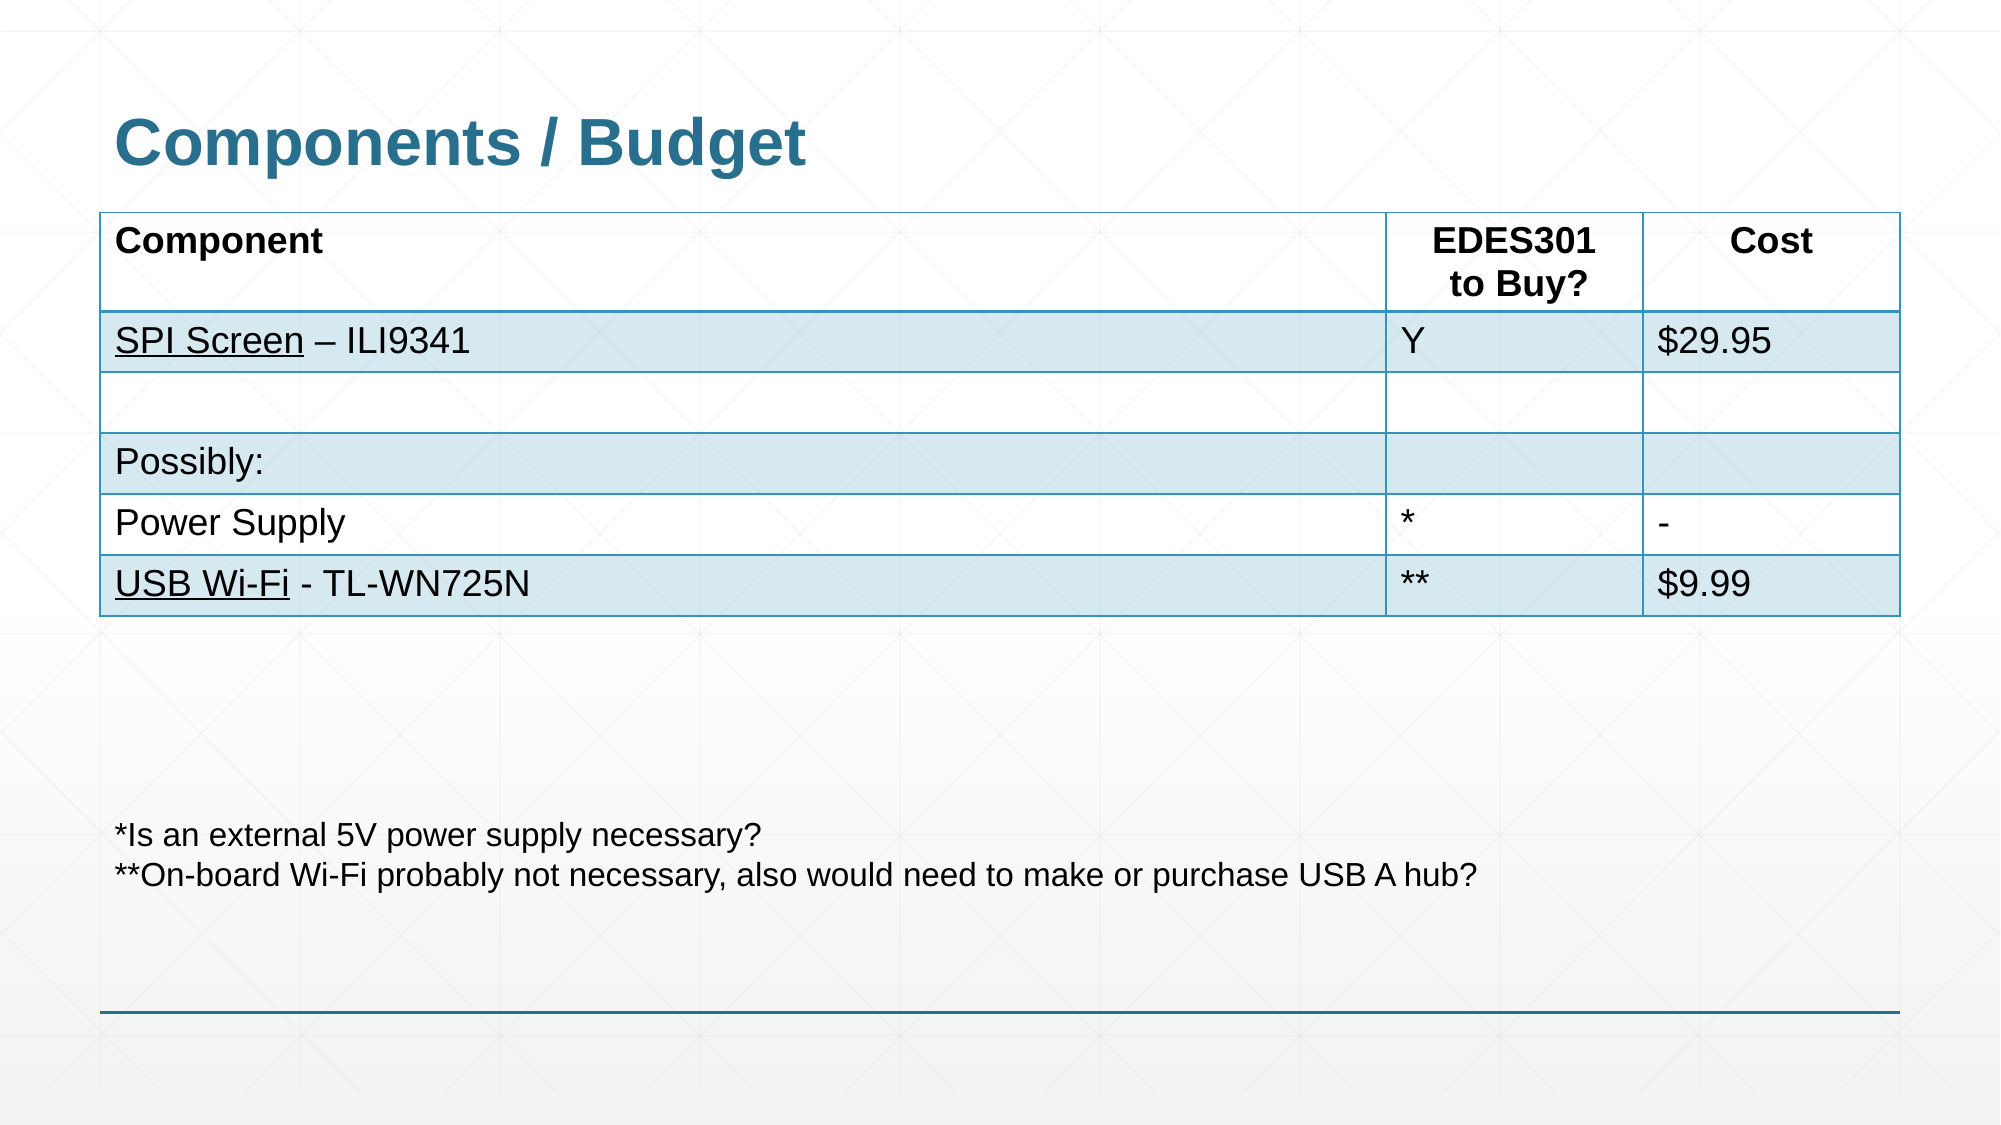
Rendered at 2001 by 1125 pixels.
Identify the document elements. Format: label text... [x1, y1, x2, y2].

table_cell $29.95 [1644, 313, 1899, 371]
table_cell - [1644, 495, 1899, 554]
title Components / Budget [99, 37, 1900, 188]
table_cell [101, 373, 1385, 432]
table_cell [1644, 434, 1899, 493]
table_cell [1387, 373, 1642, 432]
table_cell SPI Screen – ILI9341 [101, 313, 1385, 371]
table_cell Power Supply [101, 495, 1385, 554]
table_cell [1387, 434, 1642, 493]
table_header EDES301 to Buy? [1387, 213, 1642, 310]
text_box *Is an external 5V power supply necessary? **On-board Wi-Fi probably not necessary, also would need to make or purchase USB A hub? [99, 806, 1607, 901]
table_header Cost [1644, 213, 1899, 310]
table_cell Possibly: [101, 434, 1385, 493]
table_cell [1644, 373, 1899, 432]
table_cell Y [1387, 313, 1642, 371]
table_header Component [101, 213, 1385, 310]
table_cell $9.99 [1644, 556, 1899, 615]
table_cell * [1387, 495, 1642, 554]
table_cell ** [1387, 556, 1642, 615]
table_cell USB Wi-Fi - TL-WN725N [101, 556, 1385, 615]
